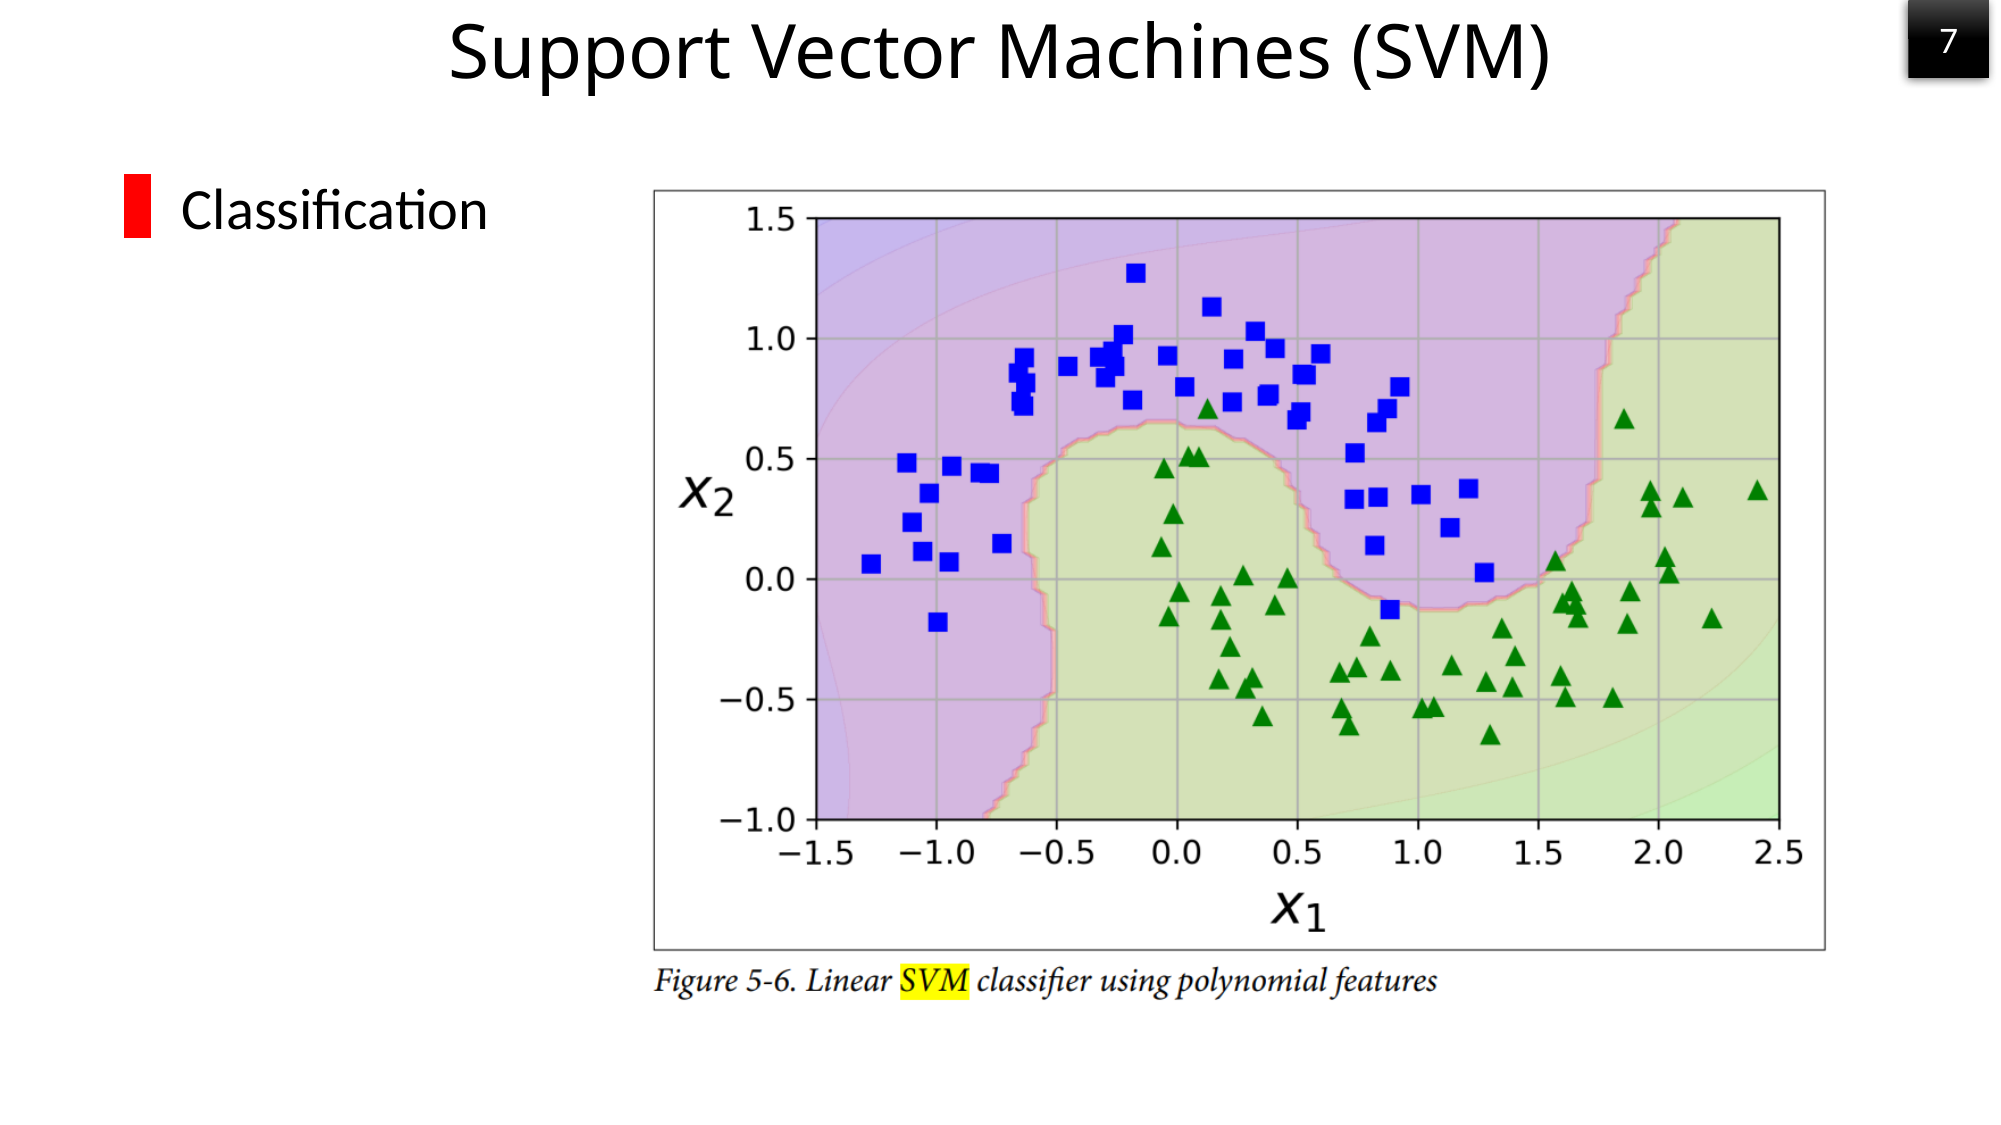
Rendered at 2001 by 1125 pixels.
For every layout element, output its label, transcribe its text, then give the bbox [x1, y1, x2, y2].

picture [639, 175, 1842, 1008]
slide_number 7 [1908, 0, 1989, 78]
text_box Classification [166, 163, 504, 249]
title Support Vector Machines (SVM) [137, 0, 1863, 110]
text_box [124, 174, 151, 238]
